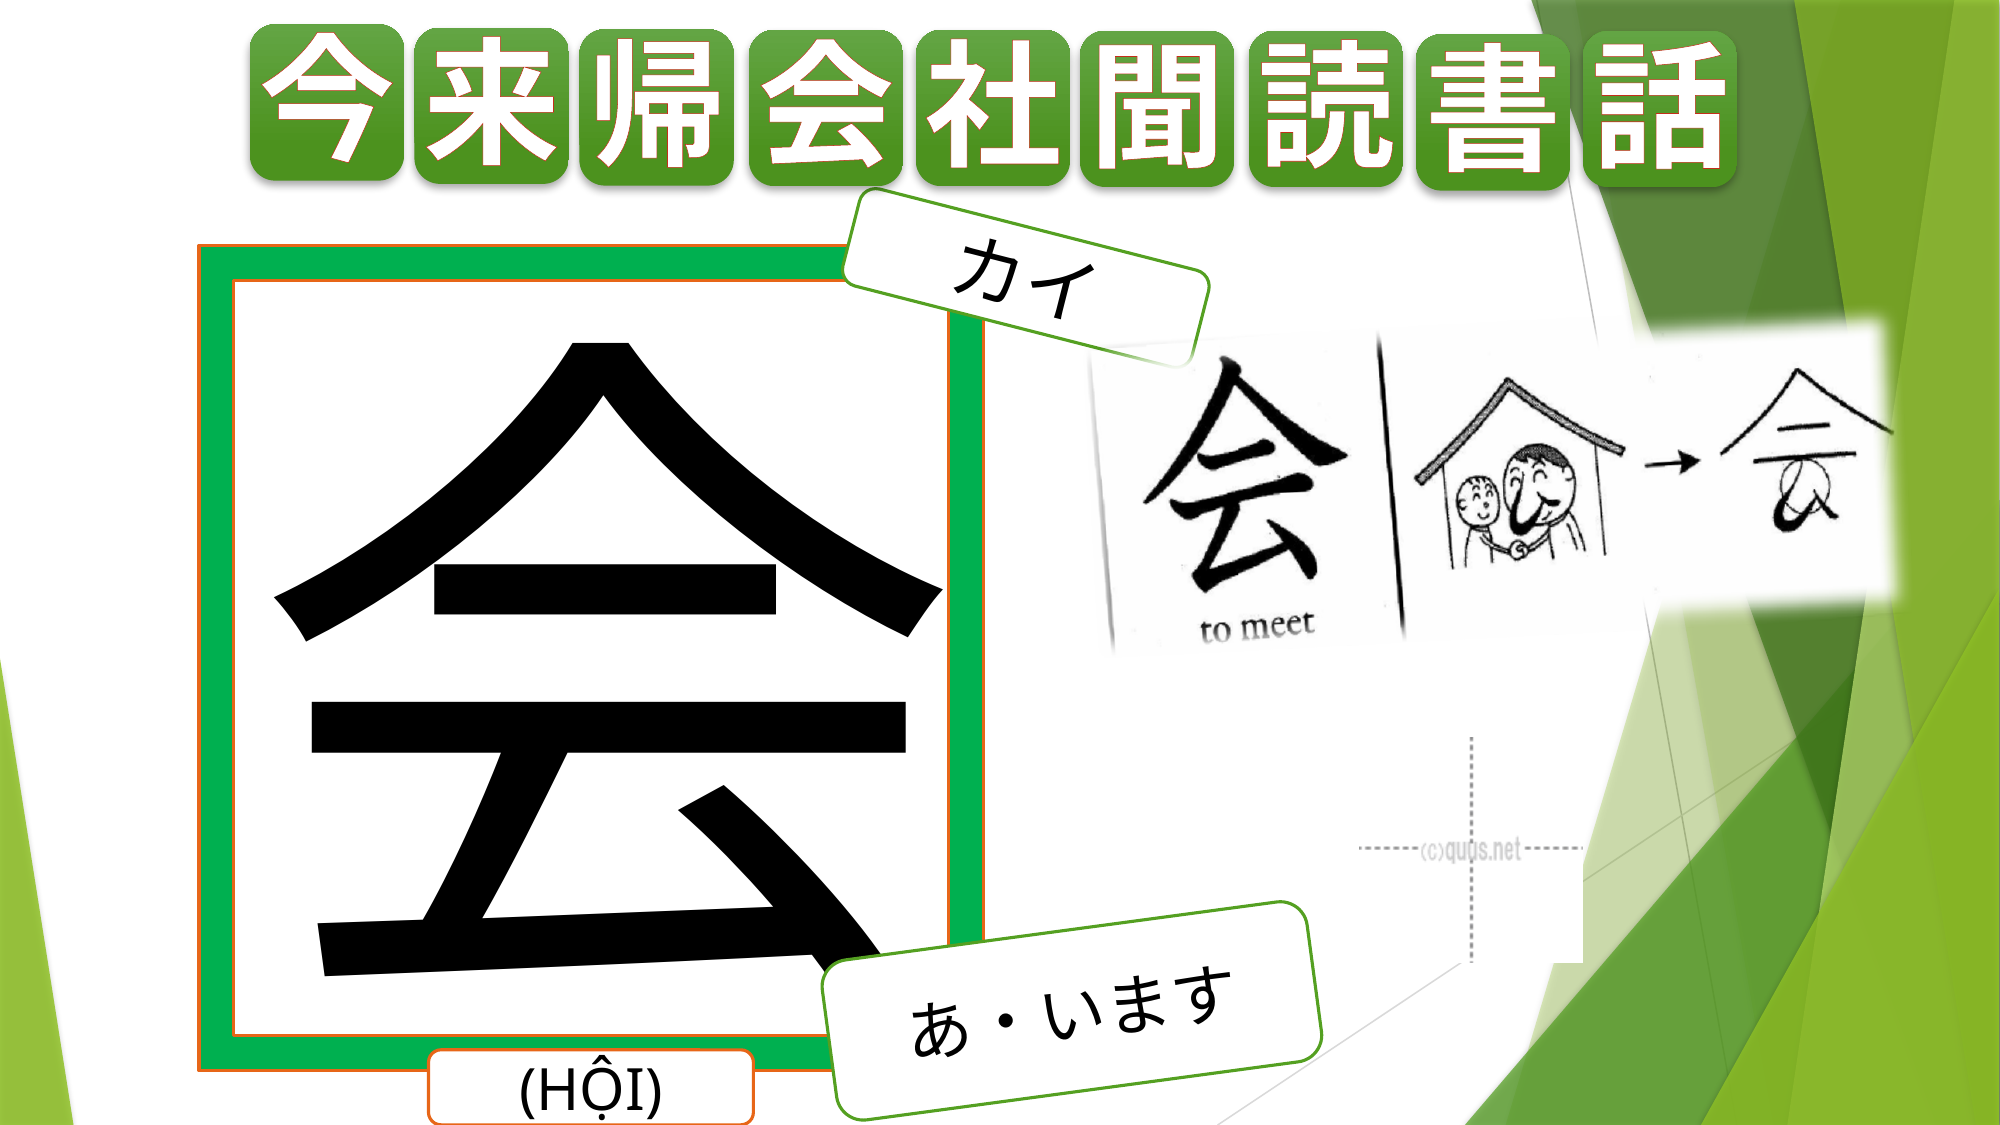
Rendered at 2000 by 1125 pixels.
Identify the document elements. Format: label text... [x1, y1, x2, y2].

text_box カイ [840, 191, 1211, 347]
text_box 今 [249, 24, 405, 181]
picture [1358, 736, 1584, 963]
picture [1088, 320, 1907, 638]
text_box 会 [197, 244, 846, 1072]
text_box 社 [915, 29, 1071, 187]
text_box 話 [1582, 30, 1738, 188]
text_box (HỘI) [426, 1048, 755, 1125]
text_box あ・います [820, 900, 1324, 1122]
text_box 会 [748, 29, 904, 187]
text_box 聞 [1079, 30, 1235, 188]
text_box 帰 [579, 29, 734, 186]
text_box 書 [1415, 34, 1571, 191]
text_box 来 [414, 27, 569, 184]
text_box 会 [947, 312, 985, 944]
text_box 読 [1248, 30, 1404, 188]
